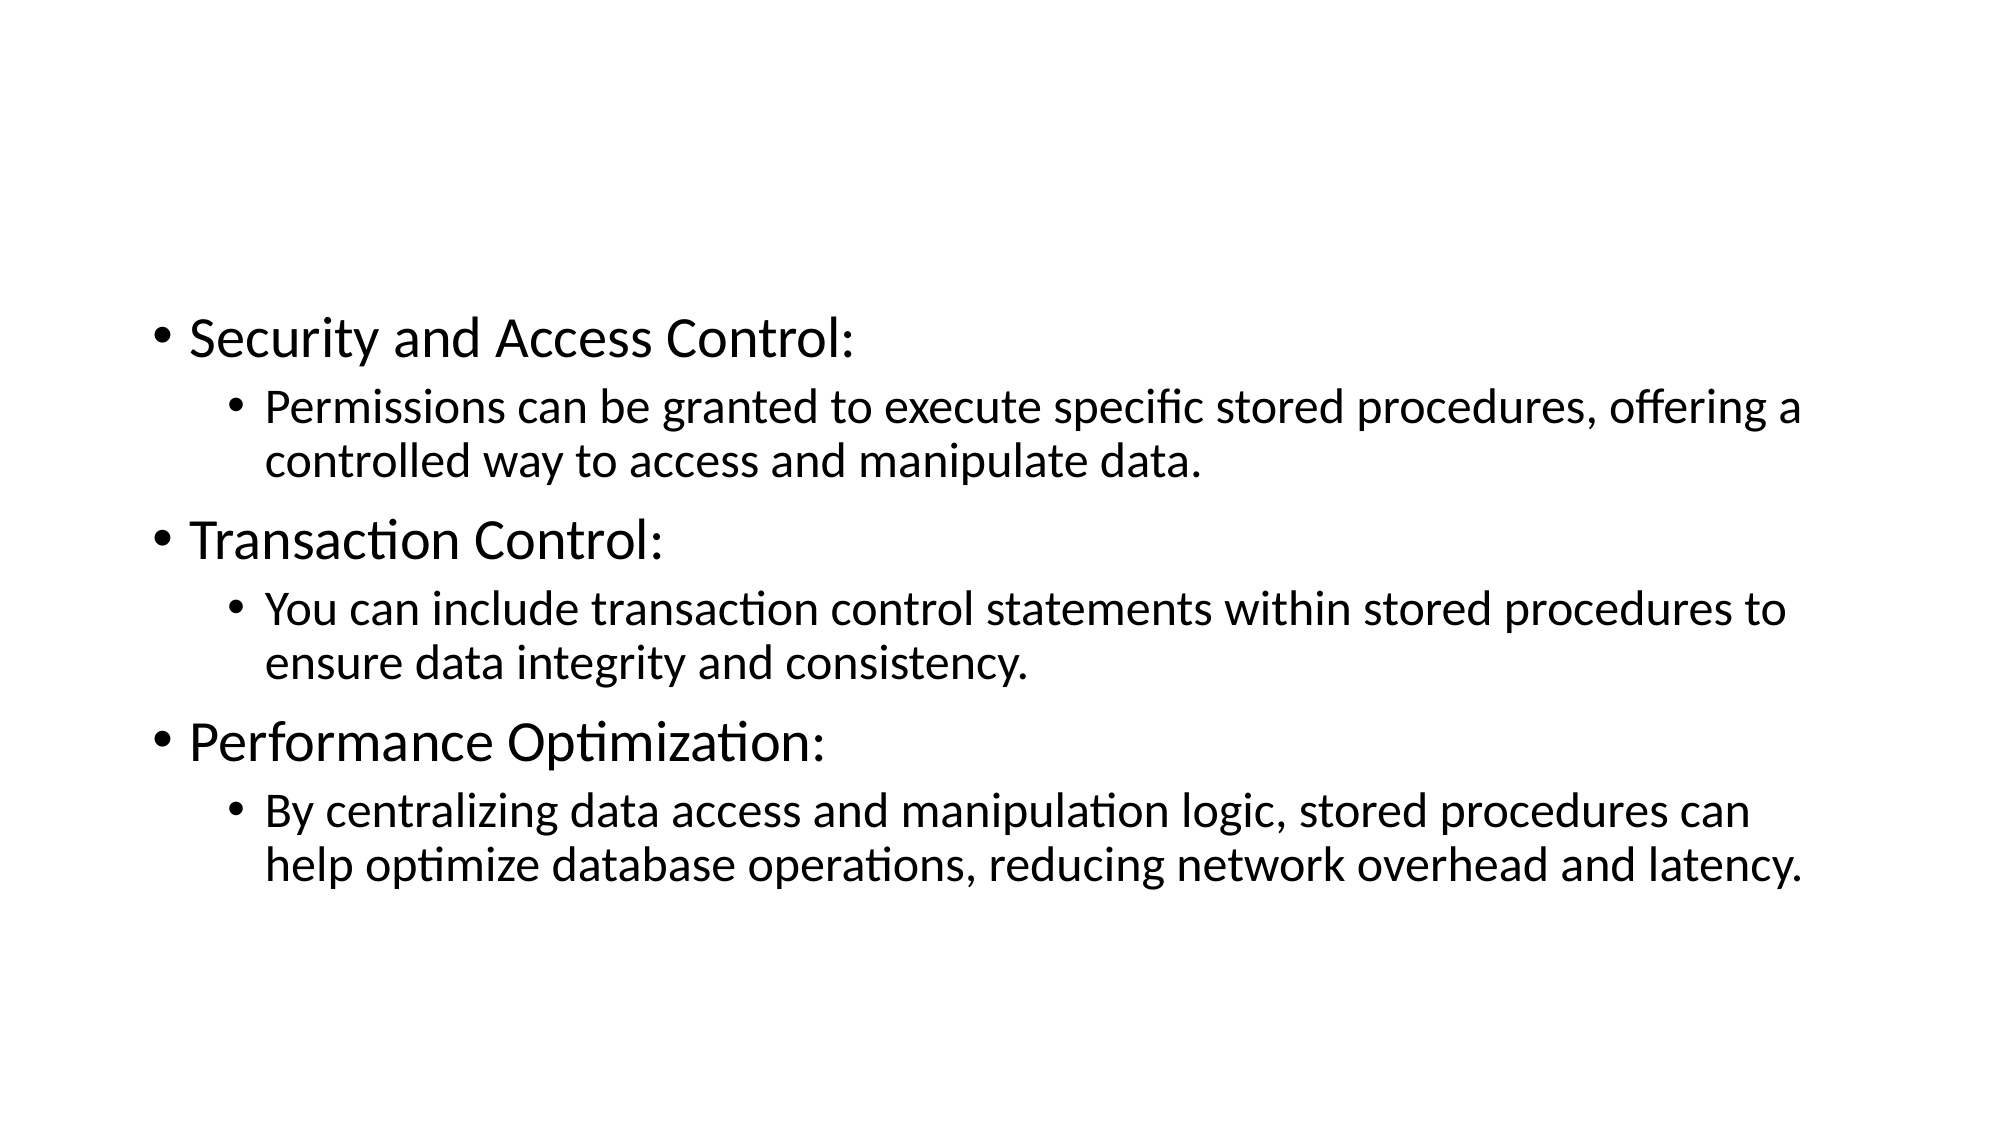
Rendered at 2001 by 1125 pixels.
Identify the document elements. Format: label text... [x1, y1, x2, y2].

list Security and Access Control: Permissions can be granted to execute specific stored procedures, offering a controlled way to access and manipulate data. Transaction Control: You can include transaction control statements within stored procedures to ensure data integrity and consistency. Performance Optimization: By centralizing data access and manipulation logic, stored procedures can help optimize database operations, reducing network overhead and latency. [137, 299, 1863, 1014]
